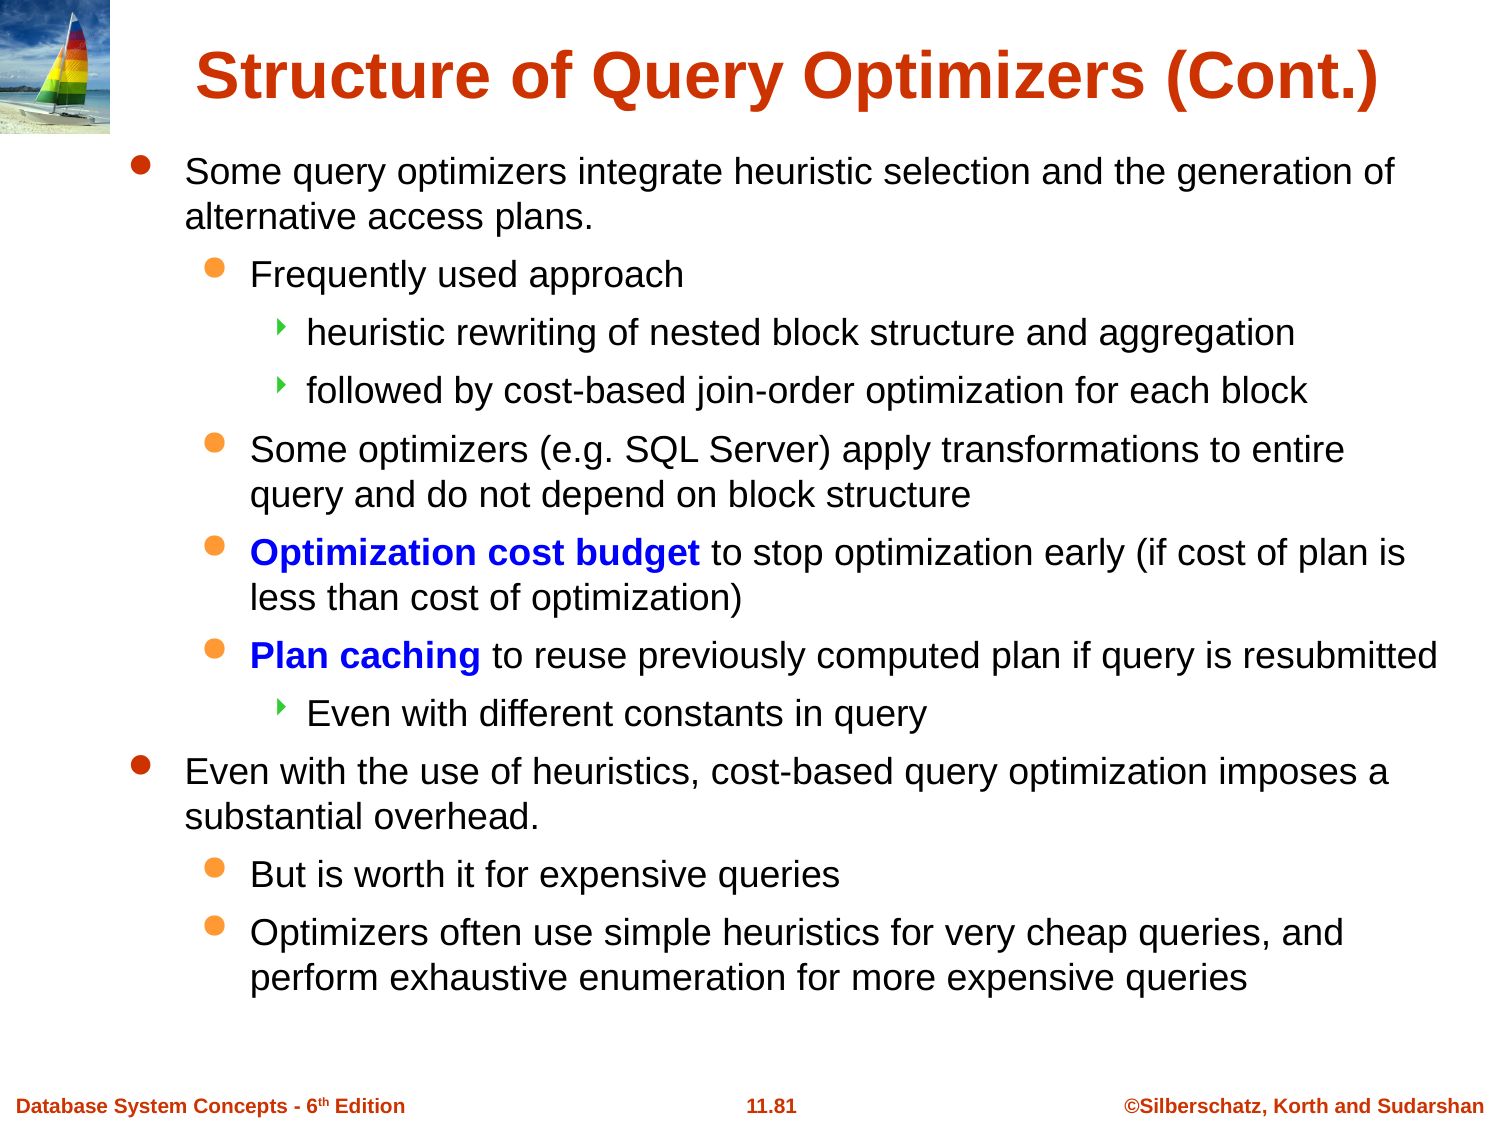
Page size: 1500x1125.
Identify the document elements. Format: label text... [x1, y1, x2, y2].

title Structure of Query Optimizers (Cont.) [125, 18, 1452, 120]
picture [0, 0, 110, 134]
list Some query optimizers integrate heuristic selection and the generation of alternative access plans. Frequently used approach heuristic rewriting of nested block structure and aggregation followed by cost-based join-order optimization for each block Some optimizers (e.g. SQL Server) apply transformations to entire query and do not depend on block structure Optimization cost budget to stop optimization early (if cost of plan is less than cost of optimization) Plan caching to reuse previously computed plan if query is resubmitted Even with different constants in query Even with the use of heuristics, cost-based query optimization imposes a substantial overhead. But is worth it for expensive queries Optimizers often use simple heuristics for very cheap queries, and perform exhaustive enumeration for more expensive queries [113, 139, 1464, 986]
